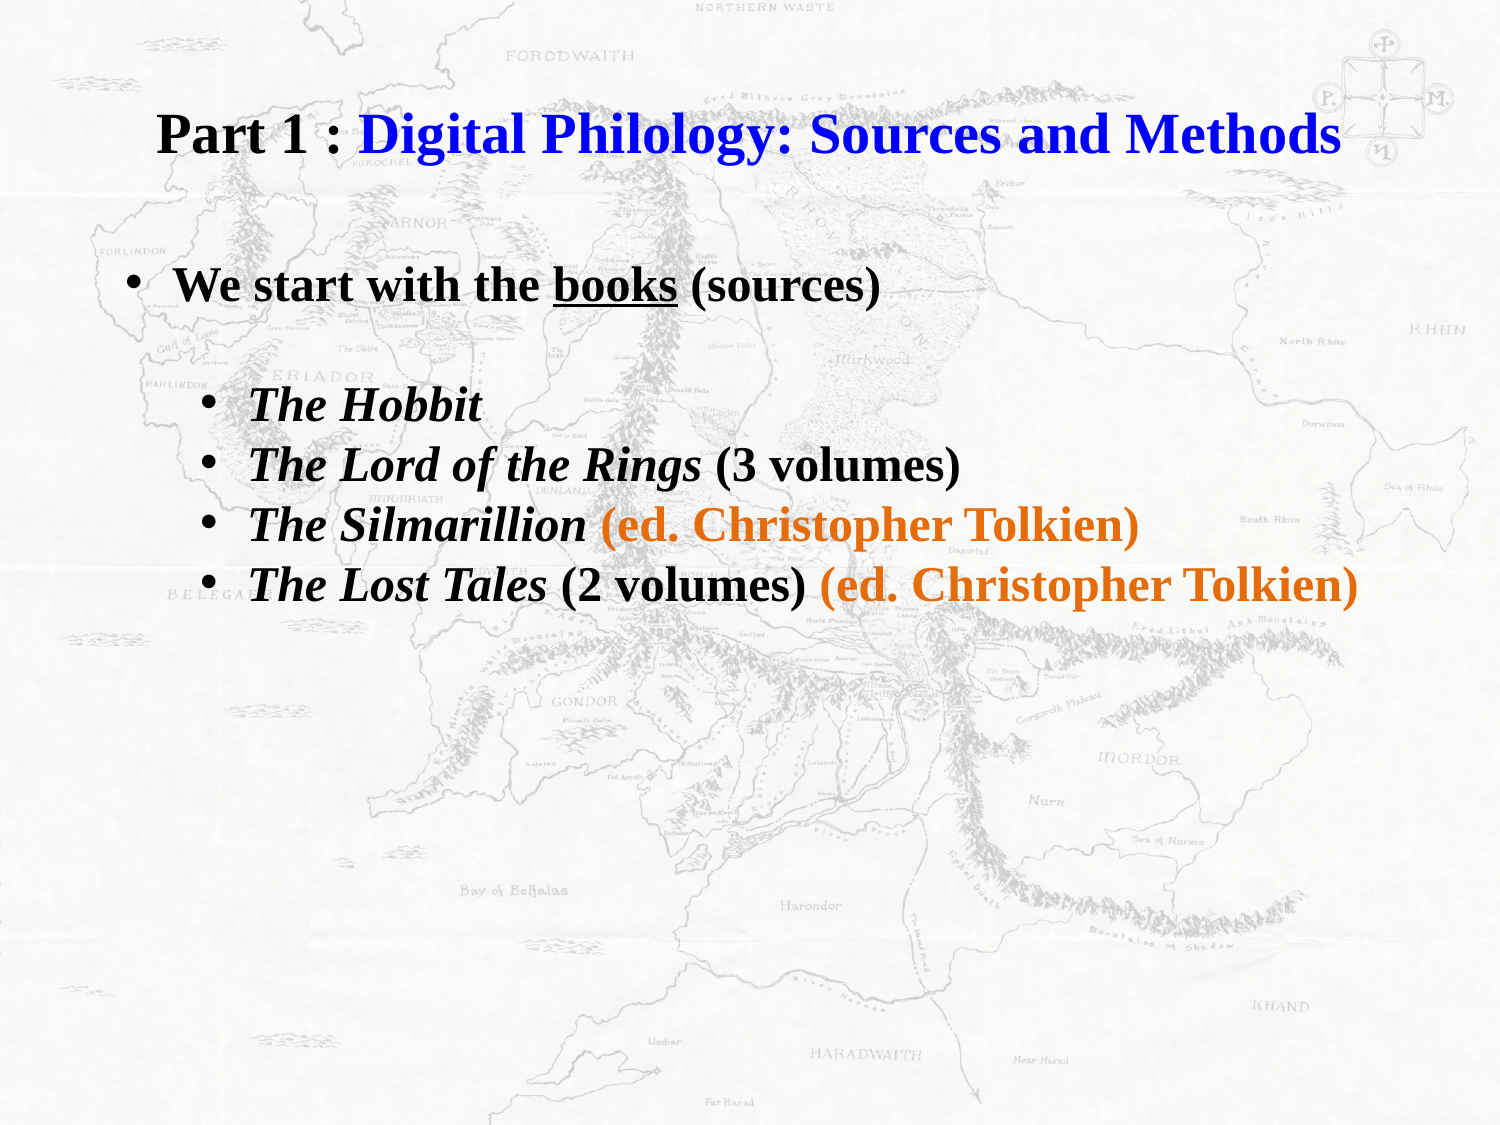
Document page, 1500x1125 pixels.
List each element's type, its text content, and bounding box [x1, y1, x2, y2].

text_box Part 1 : Digital Philology: Sources and Methods [63, 87, 1437, 173]
text_box We start with the books (sources) The Hobbit The Lord of the Rings (3 volumes) The Silmarillion (ed. Christopher Tolkien) The Lost Tales (2 volumes) (ed. Christopher Tolkien) [110, 243, 1399, 919]
